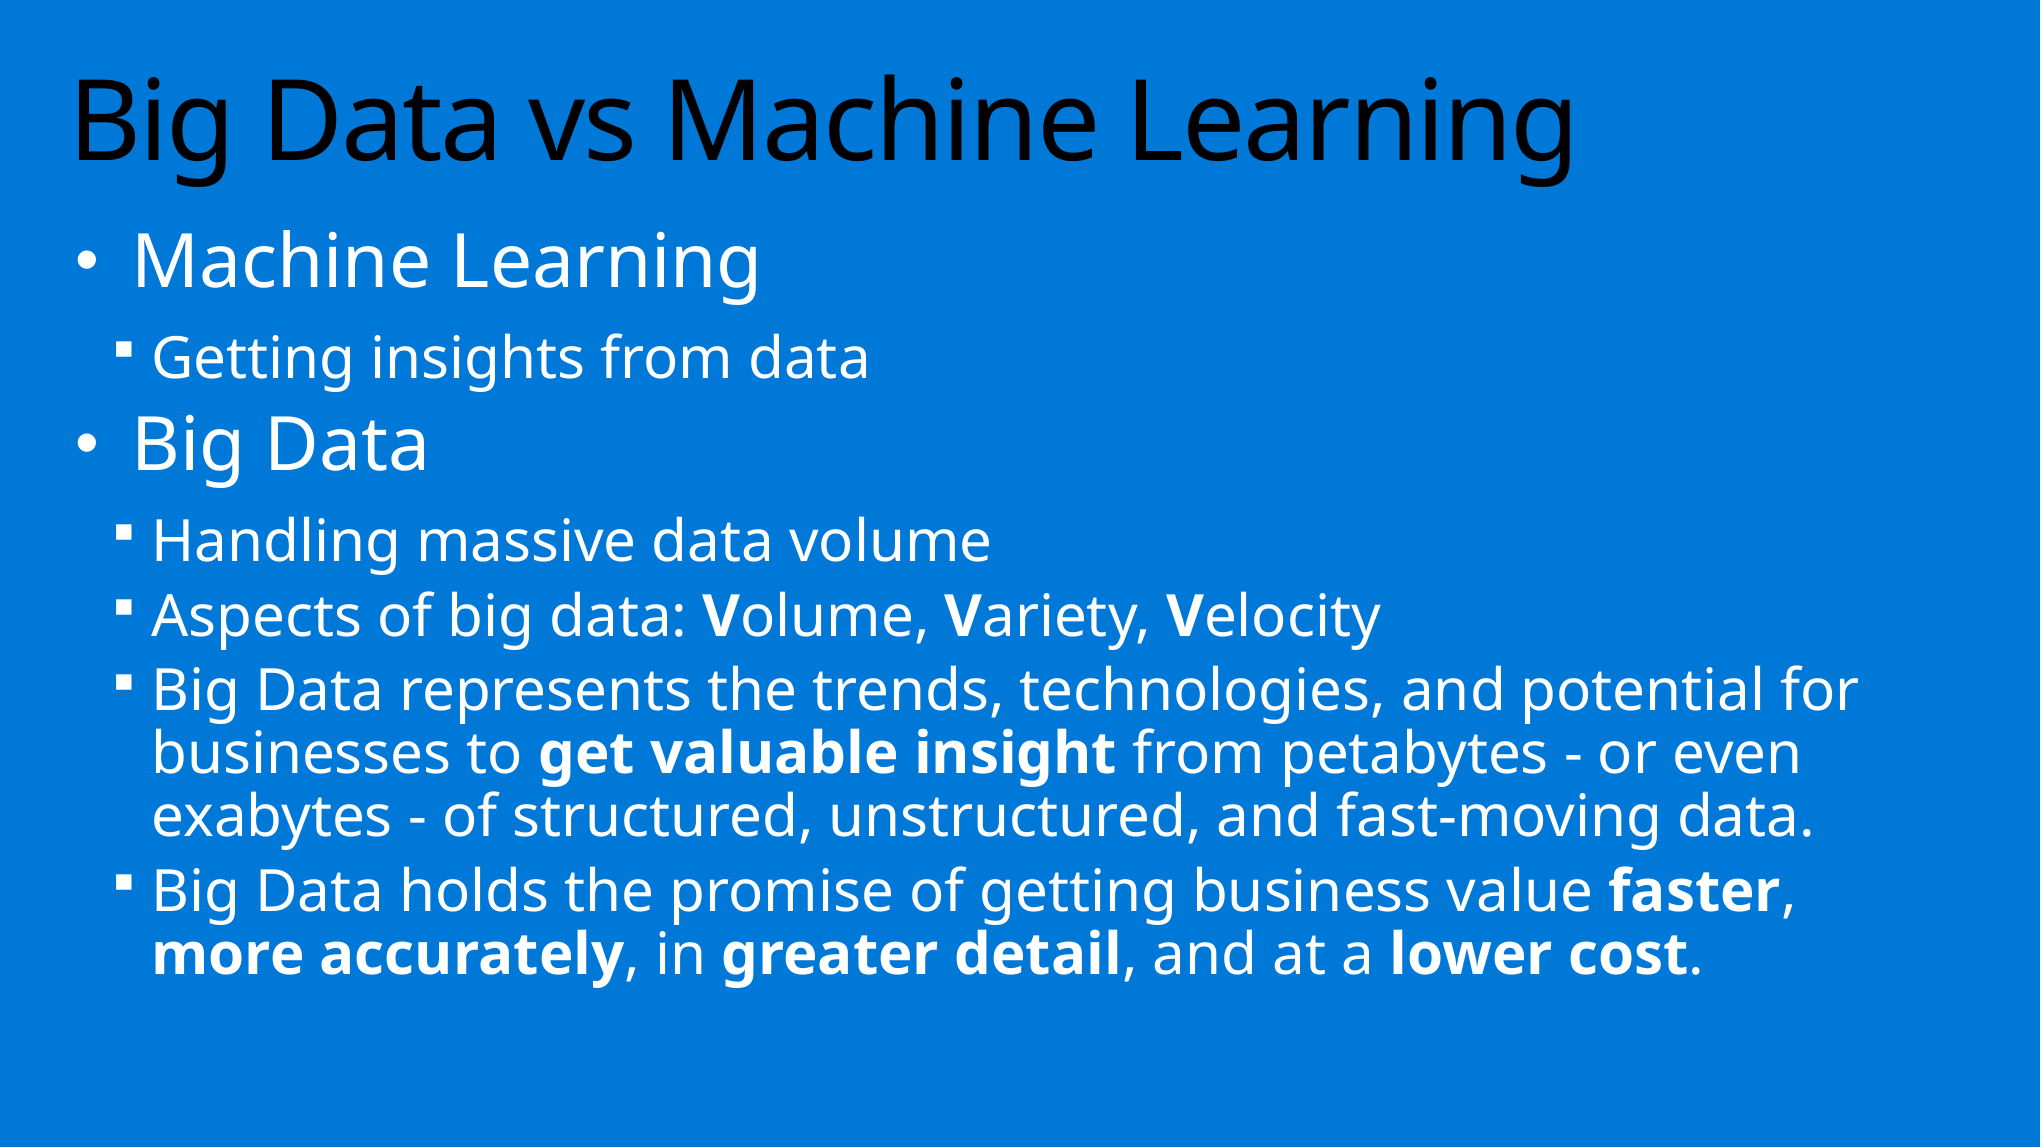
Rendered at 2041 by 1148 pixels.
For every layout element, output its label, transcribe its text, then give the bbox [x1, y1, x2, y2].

list Machine Learning Getting insights from data Big Data Handling massive data volume Aspects of big data: Volume, Variety, Velocity Big Data represents the trends, technologies, and potential for businesses to get valuable insight from petabytes - or even exabytes - of structured, unstructured, and fast-moving data. Big Data holds the promise of getting business value faster, more accurately, in greater detail, and at a lower cost. [45, 199, 1996, 1012]
title Big Data vs Machine Learning [45, 48, 1996, 199]
